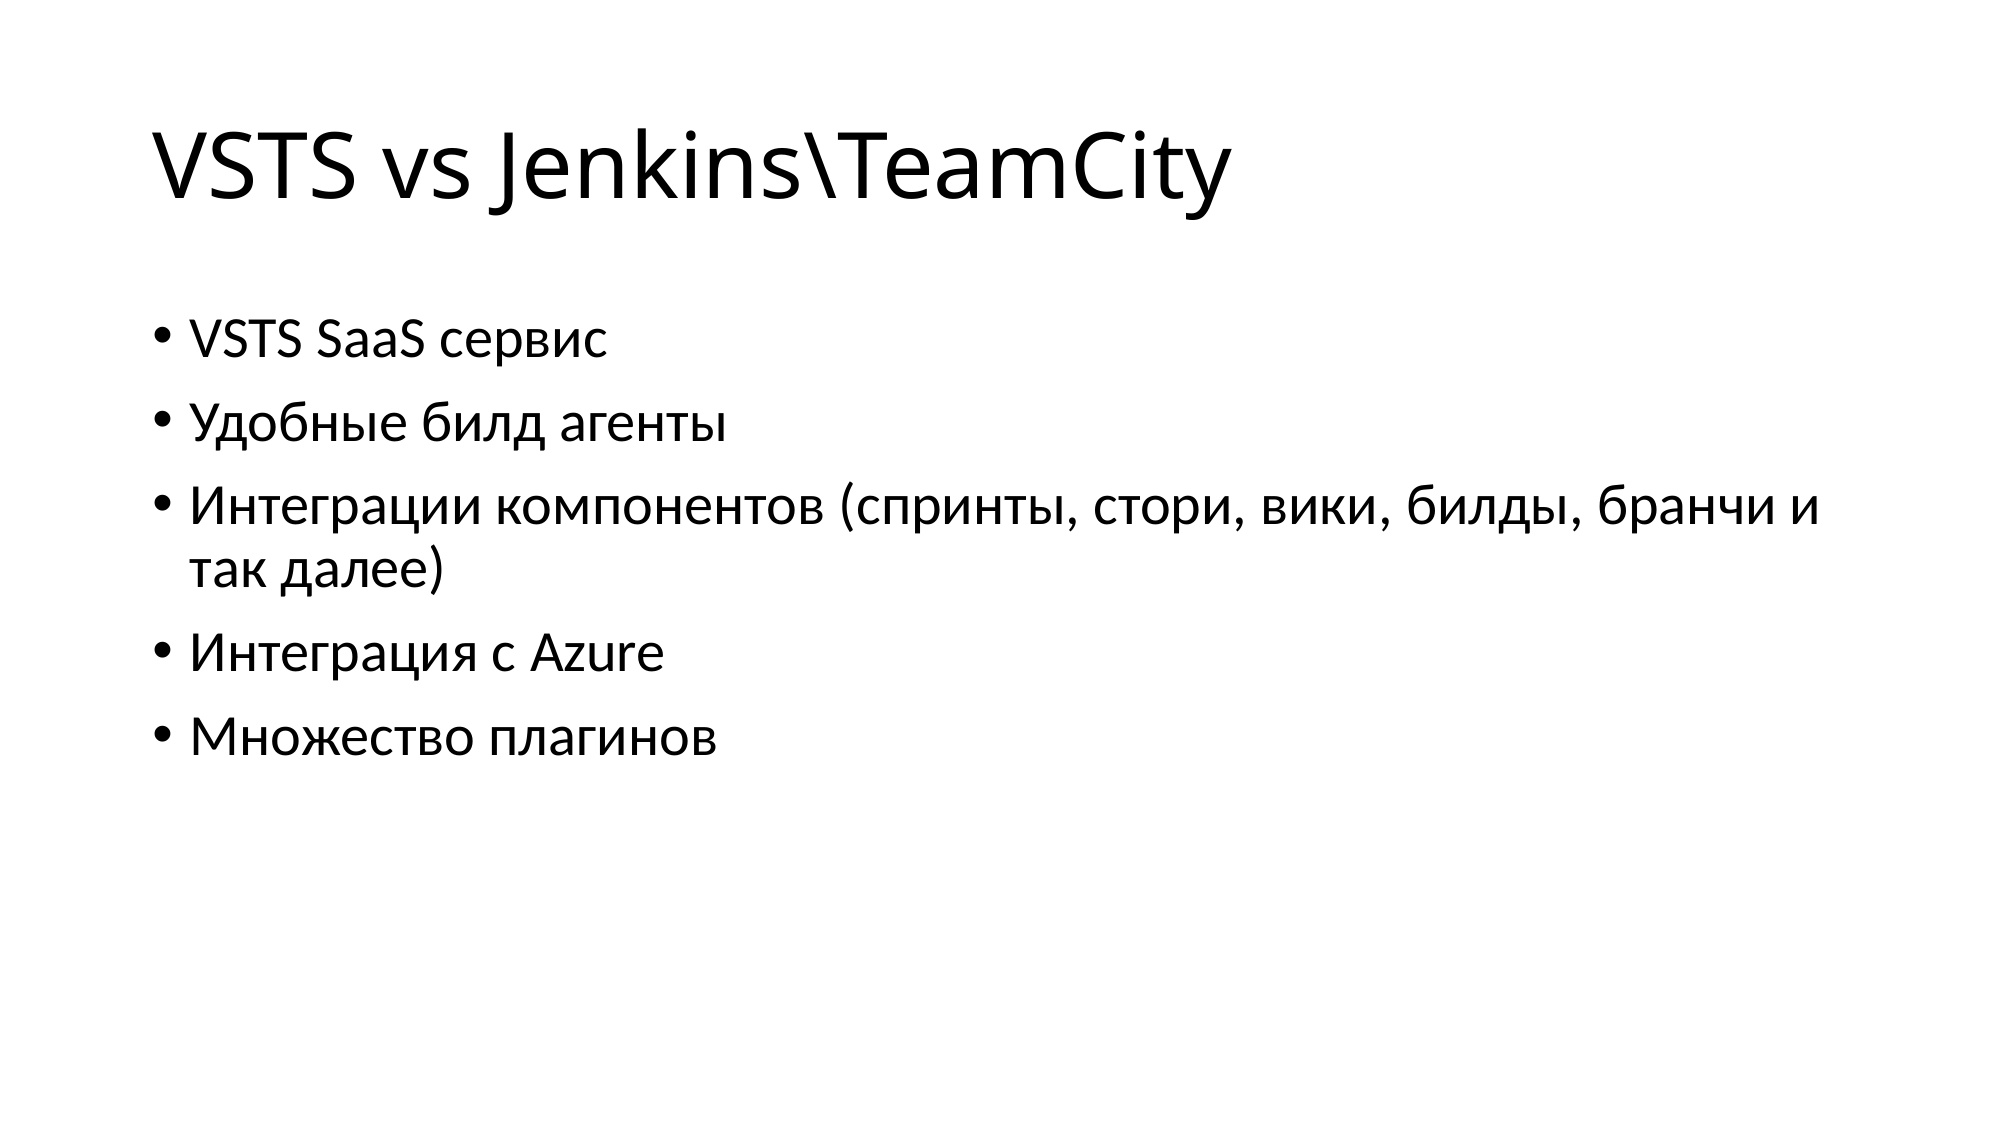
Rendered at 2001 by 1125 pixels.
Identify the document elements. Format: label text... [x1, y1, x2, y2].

title VSTS vs Jenkins\TeamCity [137, 59, 1863, 278]
list VSTS SaaS сервис Удобные билд агенты Интеграции компонентов (спринты, стори, вики, билды, бранчи и так далее) Интеграция с Azure Множество плагинов [137, 299, 1863, 1014]
